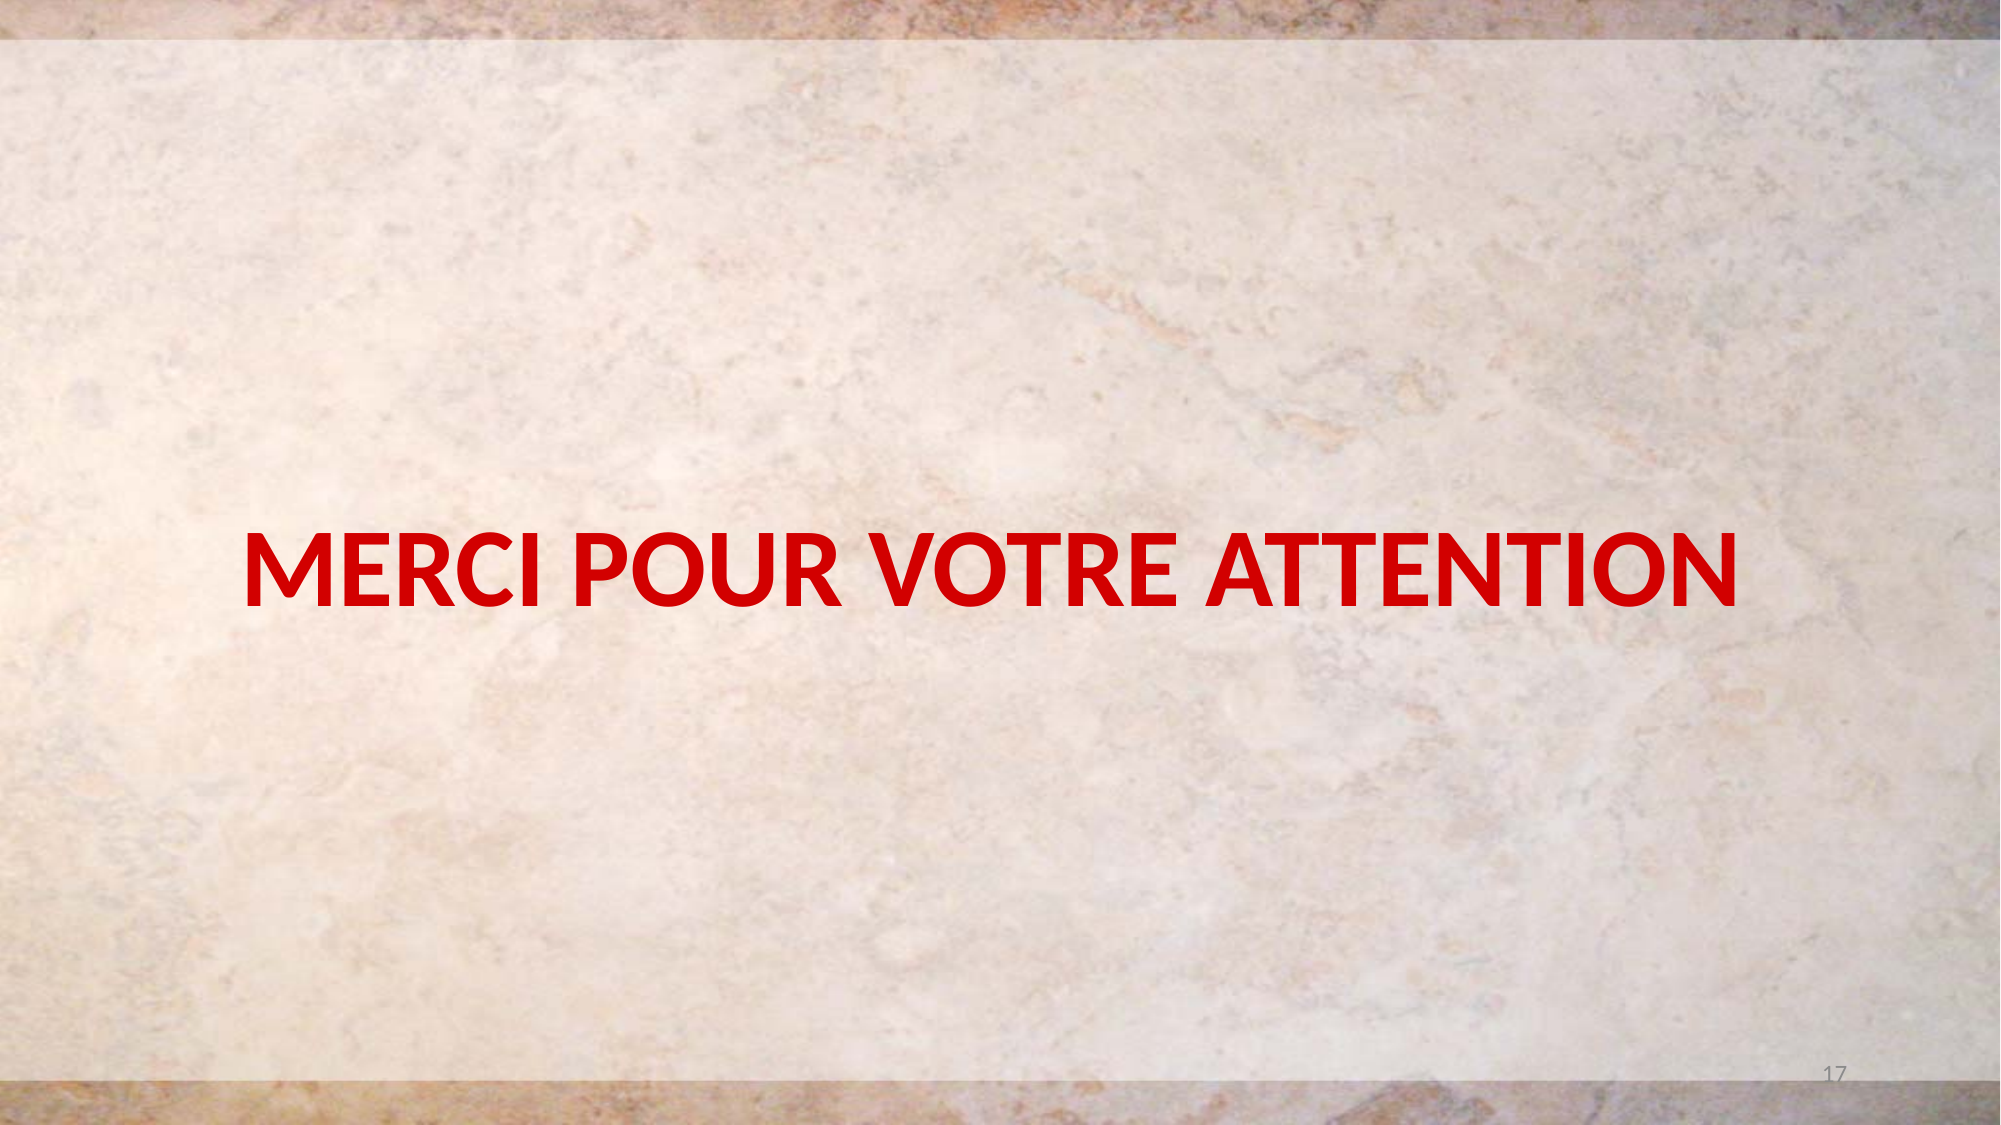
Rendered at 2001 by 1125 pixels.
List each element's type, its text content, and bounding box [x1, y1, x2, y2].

picture [0, 0, 2001, 1125]
text_box MERCI POUR VOTRE ATTENTION [225, 486, 1775, 637]
slide_number 17 [1412, 1042, 1863, 1103]
